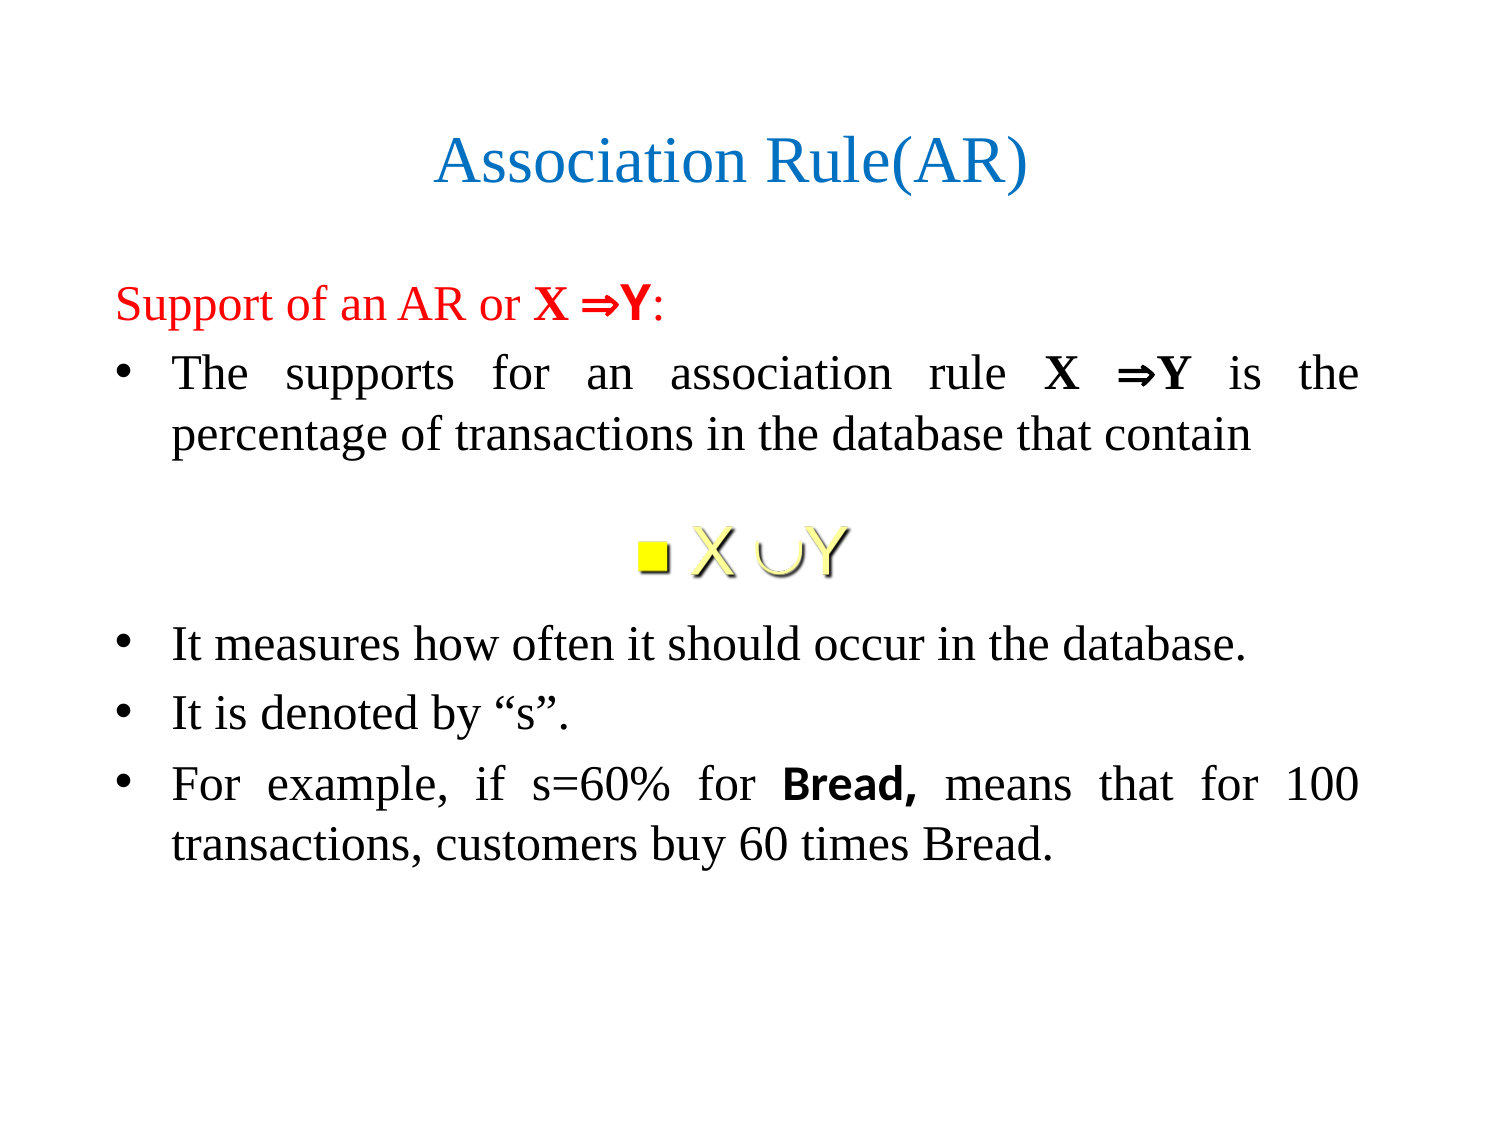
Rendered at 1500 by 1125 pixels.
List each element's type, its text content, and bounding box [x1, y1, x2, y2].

picture [603, 487, 897, 638]
subtitle Support of an AR or X Y: The supports for an association rule X Y is the percentage of transactions in the database that contain It measures how often it should occur in the database. It is denoted by “s”. For example, if s=60% for Bread, means that for 100 transactions, customers buy 60 times Bread. [99, 262, 1375, 975]
title Association Rule(AR) [150, 75, 1313, 238]
